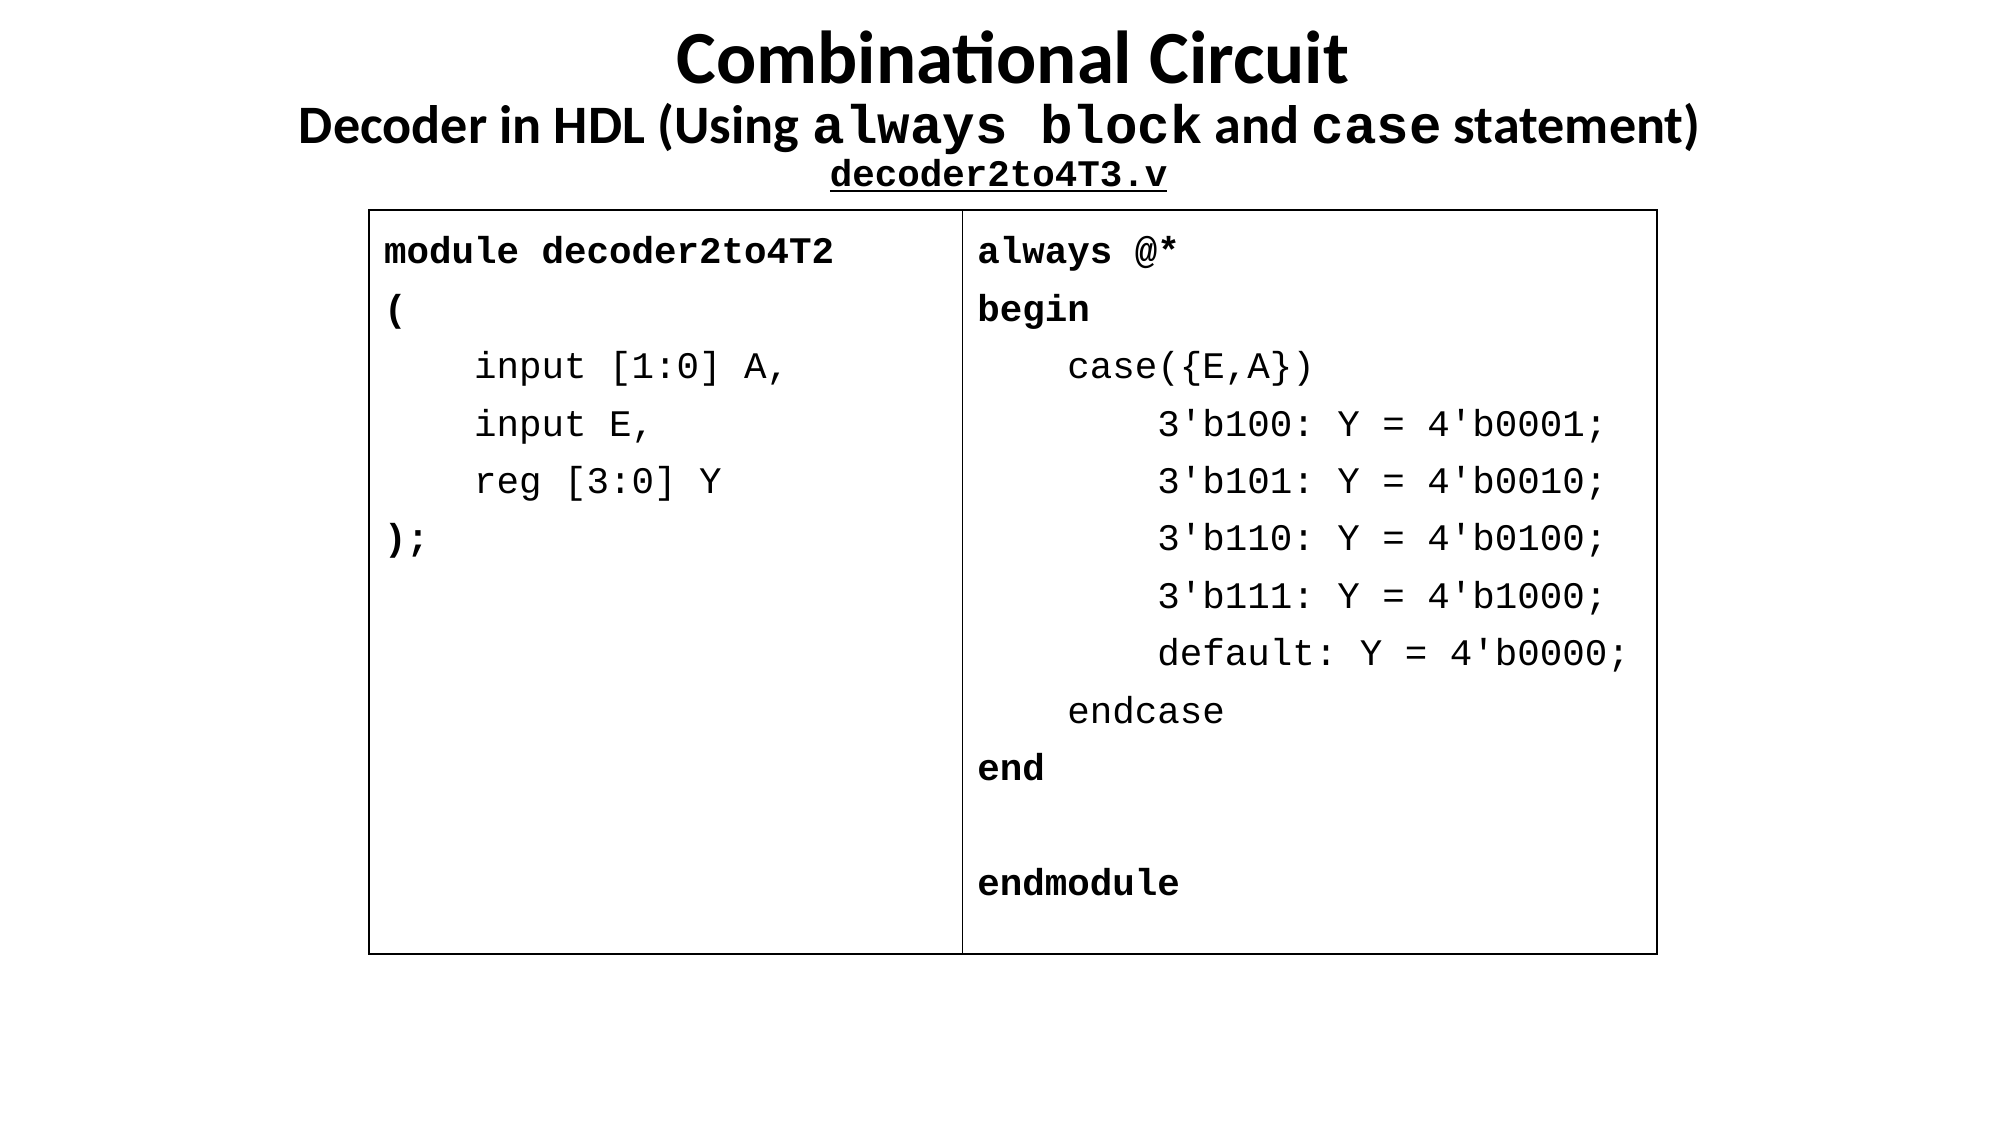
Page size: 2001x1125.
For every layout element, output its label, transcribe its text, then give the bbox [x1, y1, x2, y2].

text_box decoder2to4T3.v [113, 141, 1884, 202]
title Combinational Circuit [226, 0, 1800, 81]
table_header module decoder2to4T2 ( input [1:0] A, input E, reg [3:0] Y ); [370, 211, 962, 953]
table_header always @* begin case({E,A}) 3'b100: Y = 4'b0001; 3'b101: Y = 4'b0010; 3'b110: Y = 4'b0100; 3'b111: Y = 4'b1000; default: Y = 4'b0000; endcase end endmodule [963, 211, 1656, 953]
text_box Decoder in HDL (Using always block and case statement) [114, 81, 1885, 162]
